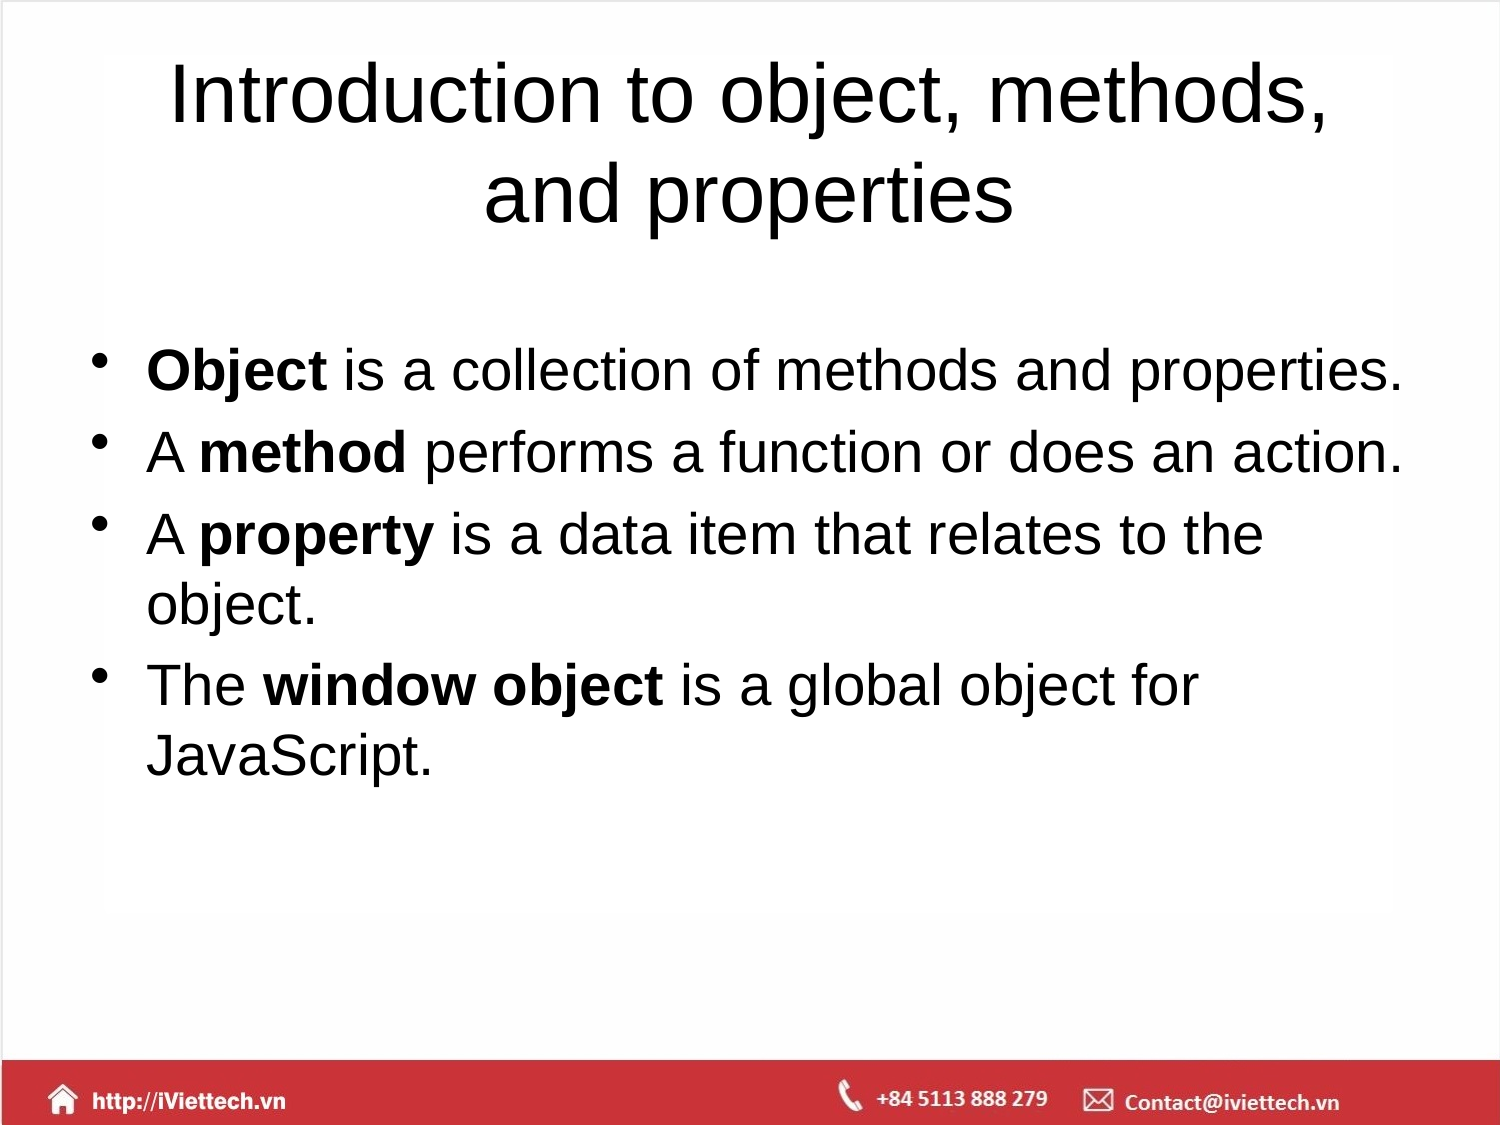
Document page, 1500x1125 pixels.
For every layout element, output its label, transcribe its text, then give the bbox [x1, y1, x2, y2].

list Object is a collection of methods and properties. A method performs a function or does an action. A property is a data item that relates to the object. The window object is a global object for JavaScript. [74, 324, 1426, 1006]
title Introduction to object, methods, and properties [74, 44, 1426, 233]
picture [0, 0, 1500, 1125]
